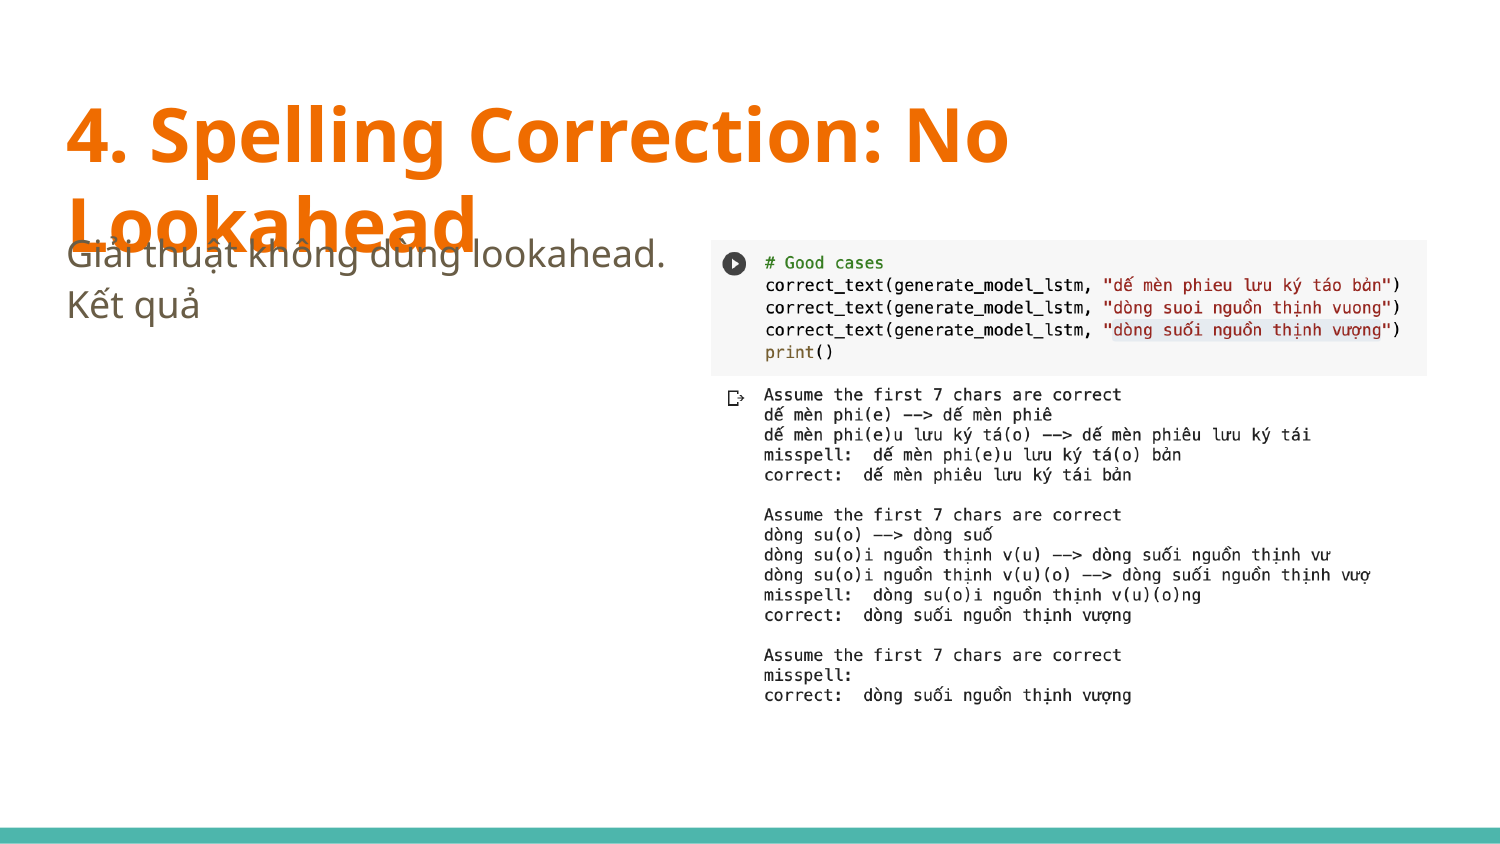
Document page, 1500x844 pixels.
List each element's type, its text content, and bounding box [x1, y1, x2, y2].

list Giải thuật không dùng lookahead. Kết quả [51, 207, 709, 750]
title 4. Spelling Correction: No Lookahead [51, 72, 1449, 189]
picture [701, 239, 1427, 718]
